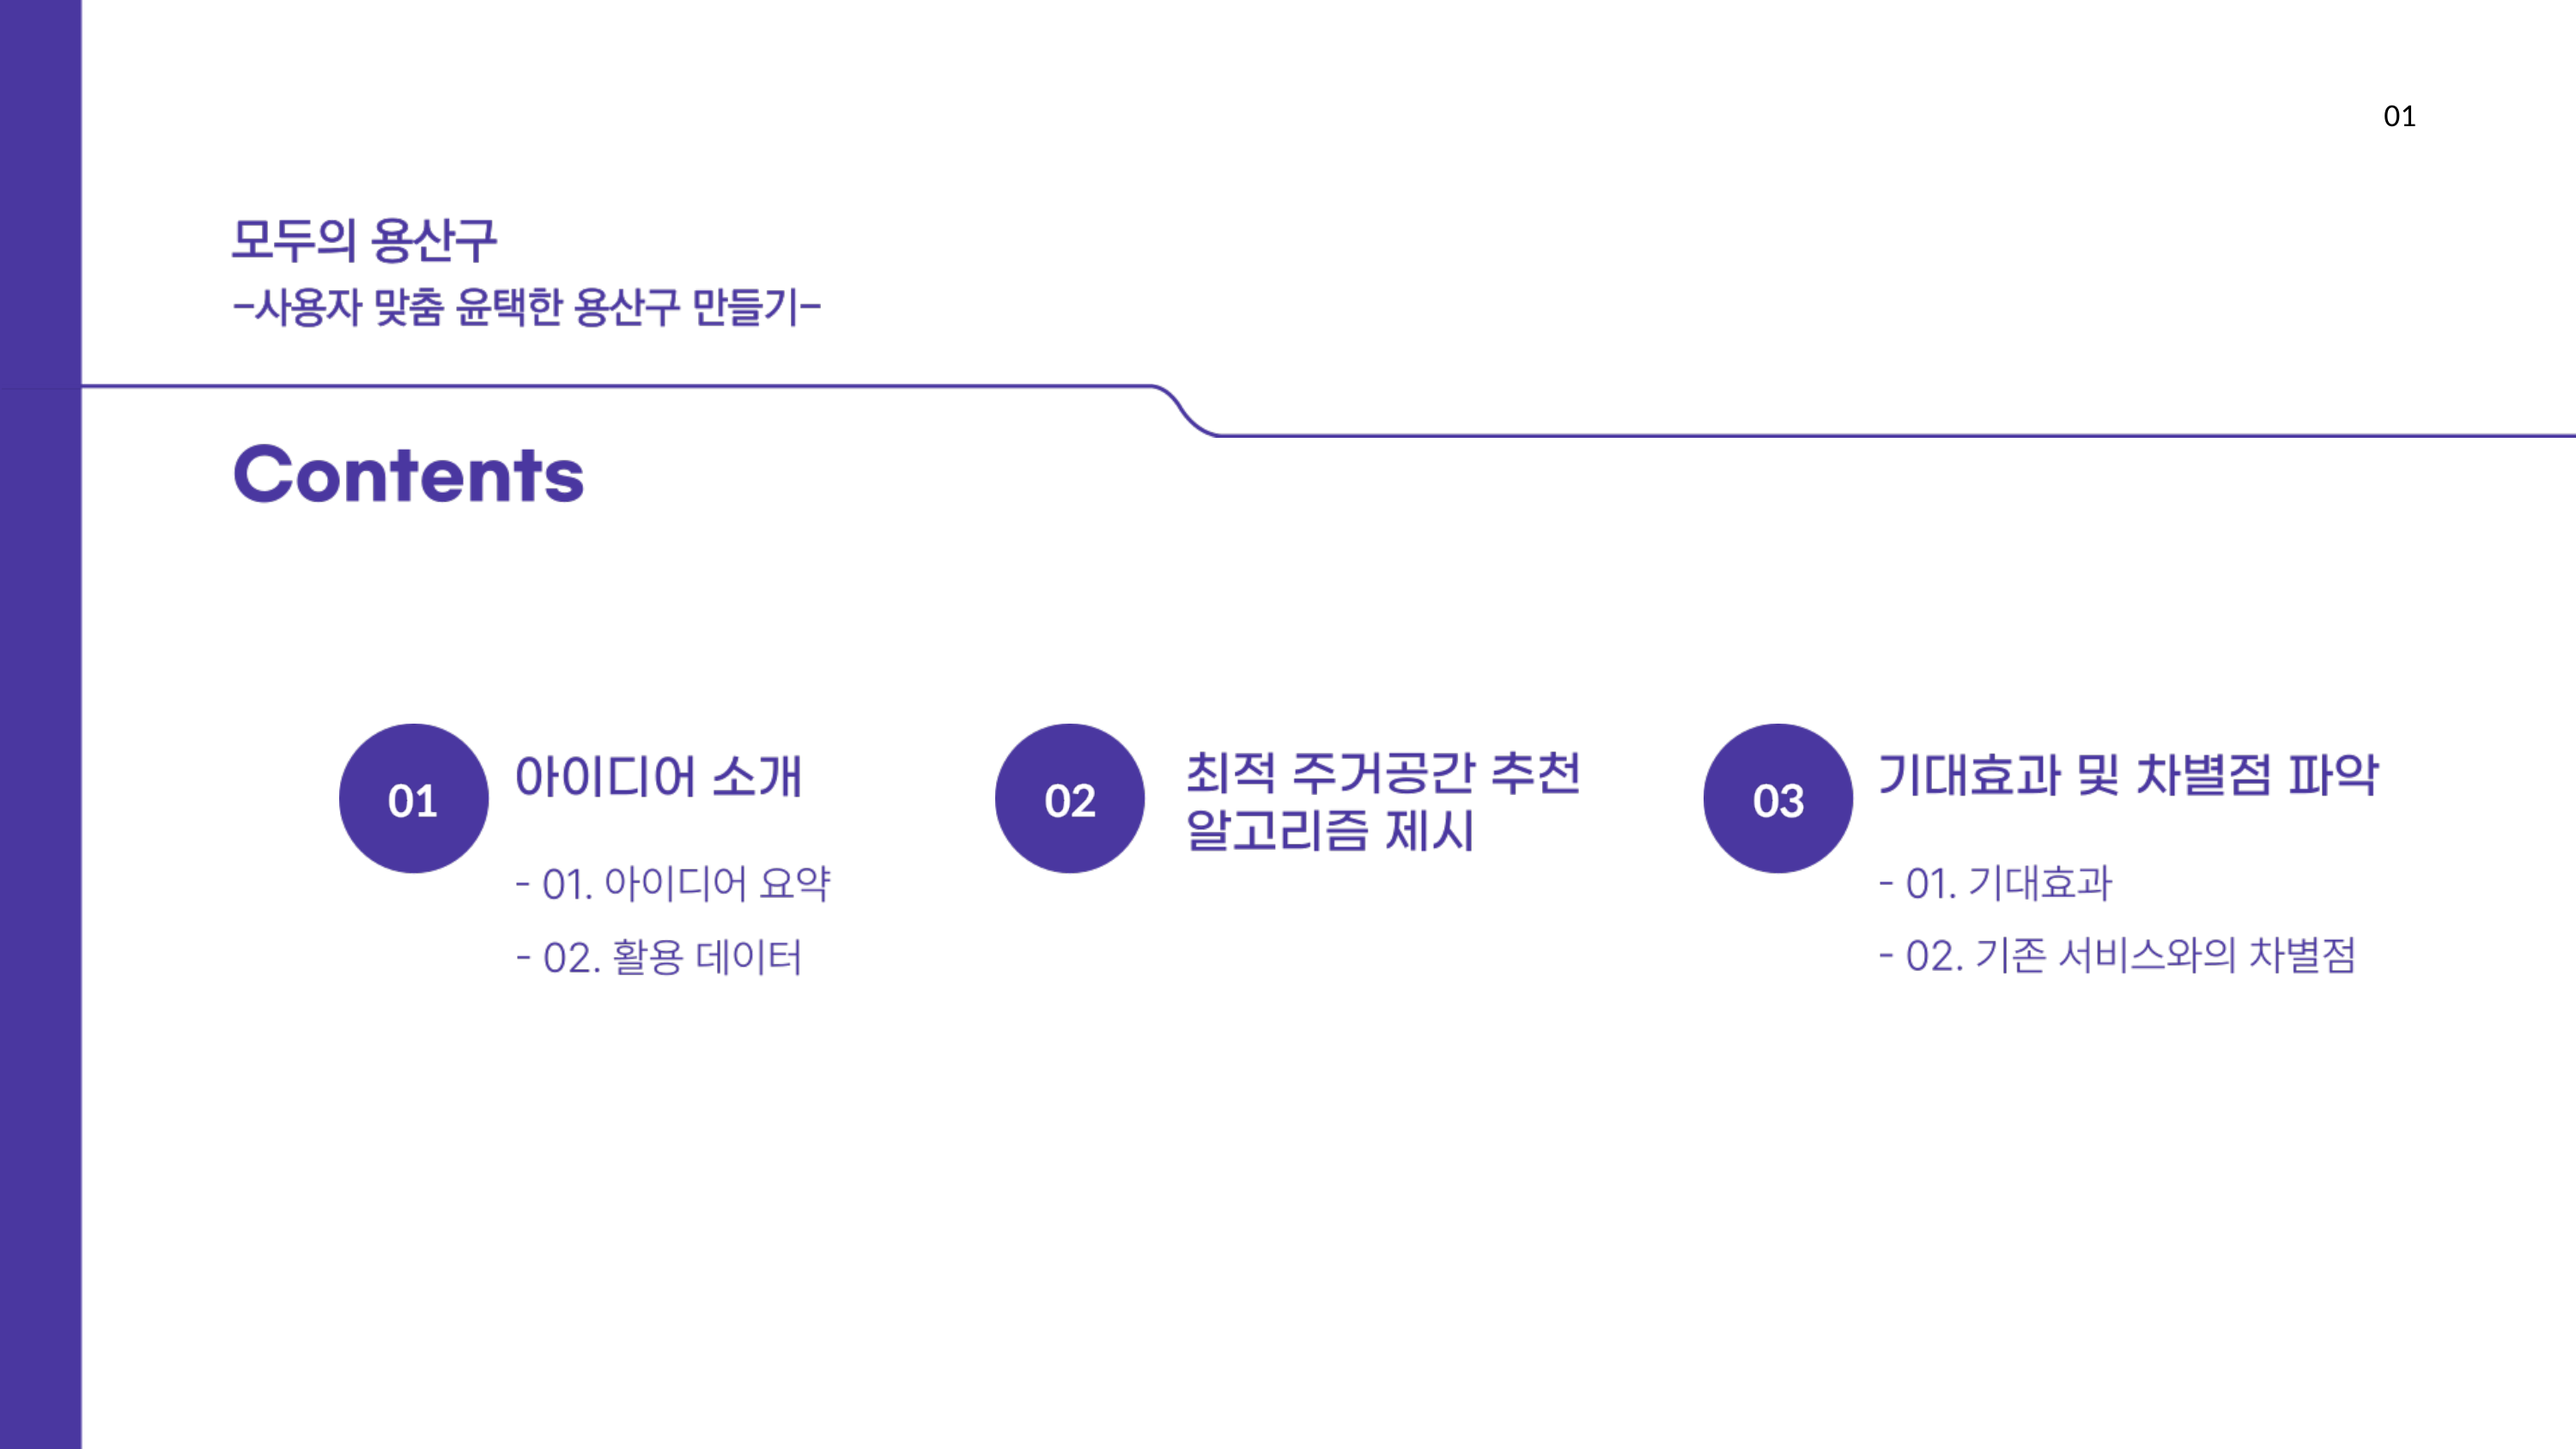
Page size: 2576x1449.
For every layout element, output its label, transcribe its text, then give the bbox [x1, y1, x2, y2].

picture [222, 439, 614, 534]
picture [1708, 761, 1824, 840]
picture [507, 740, 823, 820]
picture [1870, 847, 2372, 993]
picture [1179, 737, 1606, 874]
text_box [1704, 724, 1856, 875]
picture [224, 202, 842, 345]
picture [507, 848, 851, 995]
picture [999, 761, 1115, 839]
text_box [995, 724, 1146, 875]
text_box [338, 724, 490, 875]
picture [1869, 739, 2402, 819]
picture [343, 761, 459, 839]
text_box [0, 448, 83, 1449]
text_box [1, 384, 2576, 439]
text_box 01 [2371, 88, 2454, 140]
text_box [0, 0, 83, 382]
